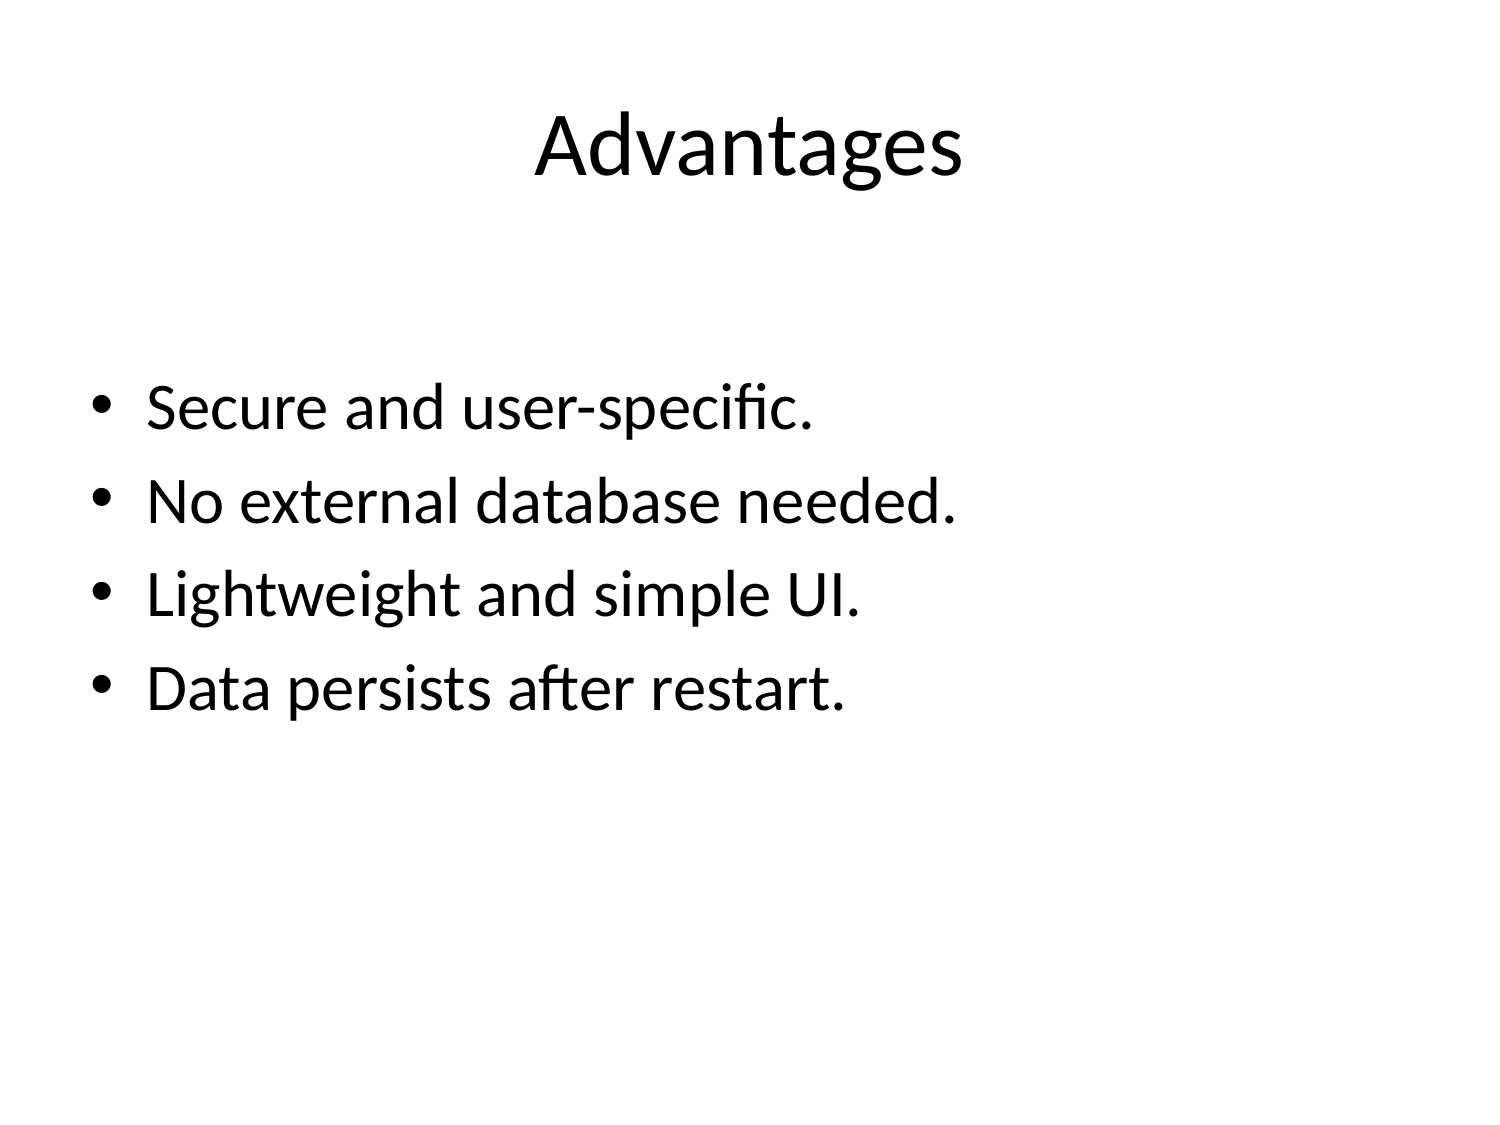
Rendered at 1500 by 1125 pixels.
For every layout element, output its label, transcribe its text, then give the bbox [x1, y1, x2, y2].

list Secure and user-specific. No external database needed. Lightweight and simple UI. Data persists after restart. [75, 262, 1425, 1005]
title Advantages [75, 45, 1425, 233]
